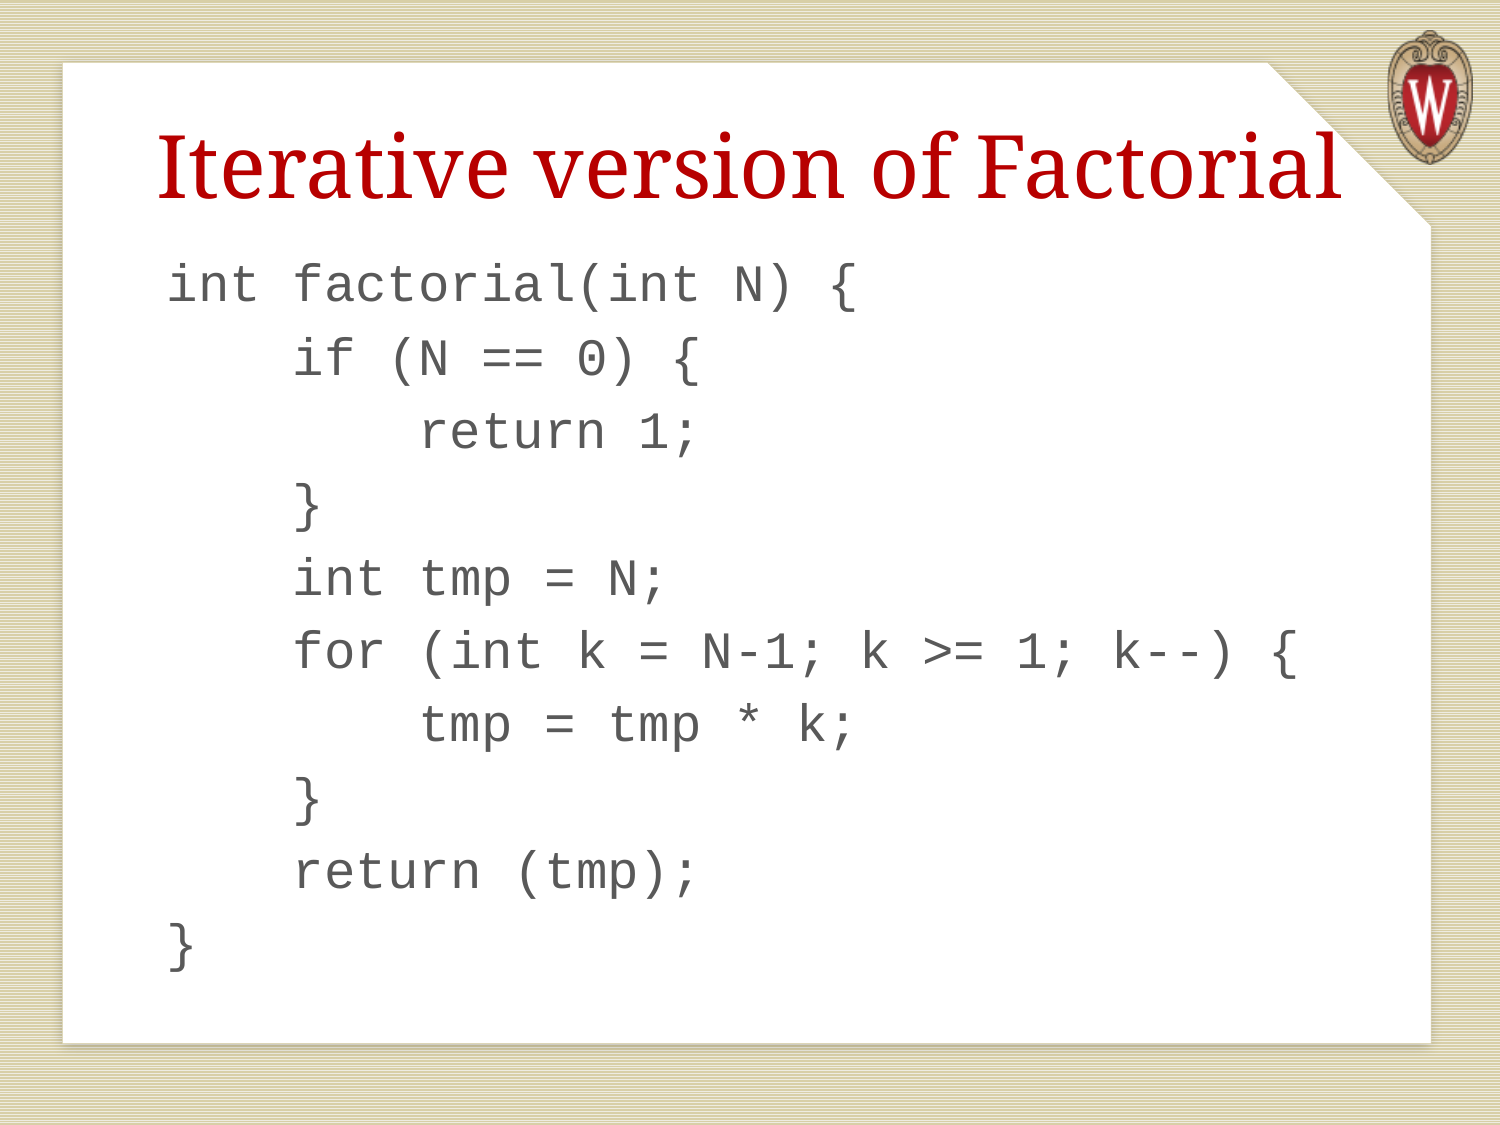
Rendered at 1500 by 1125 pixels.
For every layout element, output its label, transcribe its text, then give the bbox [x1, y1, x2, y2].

subtitle int factorial(int N) { if (N == 0) { return 1; } int tmp = N; for (int k = N-1; k >= 1; k--) { tmp = tmp * k; } return (tmp); } [166, 249, 1388, 980]
title Iterative version of Factorial [112, 111, 1388, 246]
